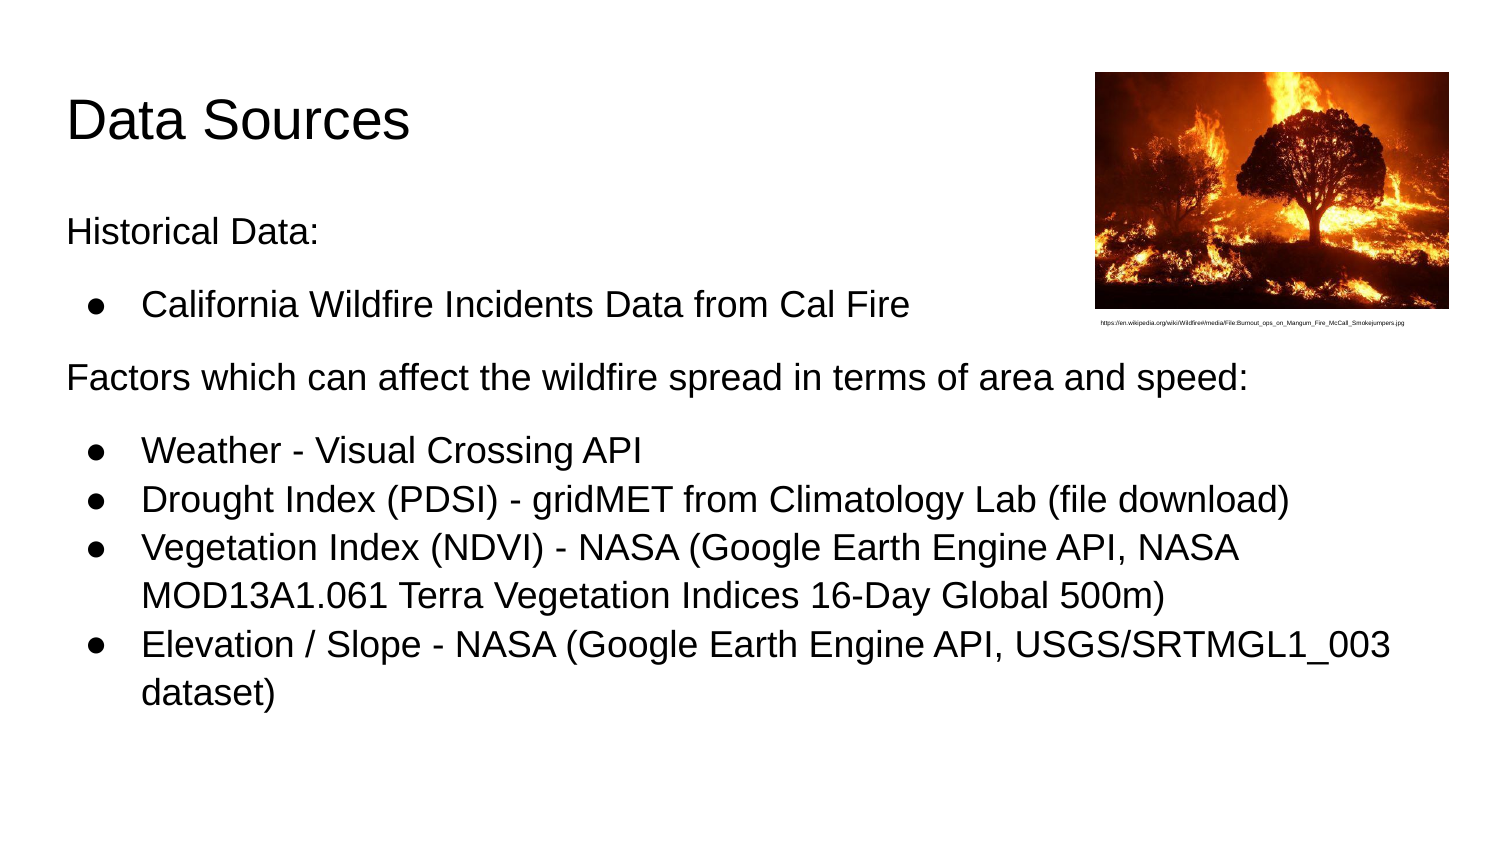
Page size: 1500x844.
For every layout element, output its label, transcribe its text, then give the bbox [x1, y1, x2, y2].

list Historical Data: California Wildfire Incidents Data from Cal Fire Factors which can affect the wildfire spread in terms of area and speed: Weather - Visual Crossing API Drought Index (PDSI) - gridMET from Climatology Lab (file download) Vegetation Index (NDVI) - NASA (Google Earth Engine API, NASA MOD13A1.061 Terra Vegetation Indices 16-Day Global 500m) Elevation / Slope - NASA (Google Earth Engine API, USGS/SRTMGL1_003 dataset) [51, 189, 1449, 750]
picture [1095, 72, 1450, 309]
title Data Sources [51, 72, 1093, 167]
text_box https://en.wikipedia.org/wiki/Wildfire#/media/File:Burnout_ops_on_Mangum_Fire_McCall_Smokejumpers.jpg [1085, 315, 1500, 331]
